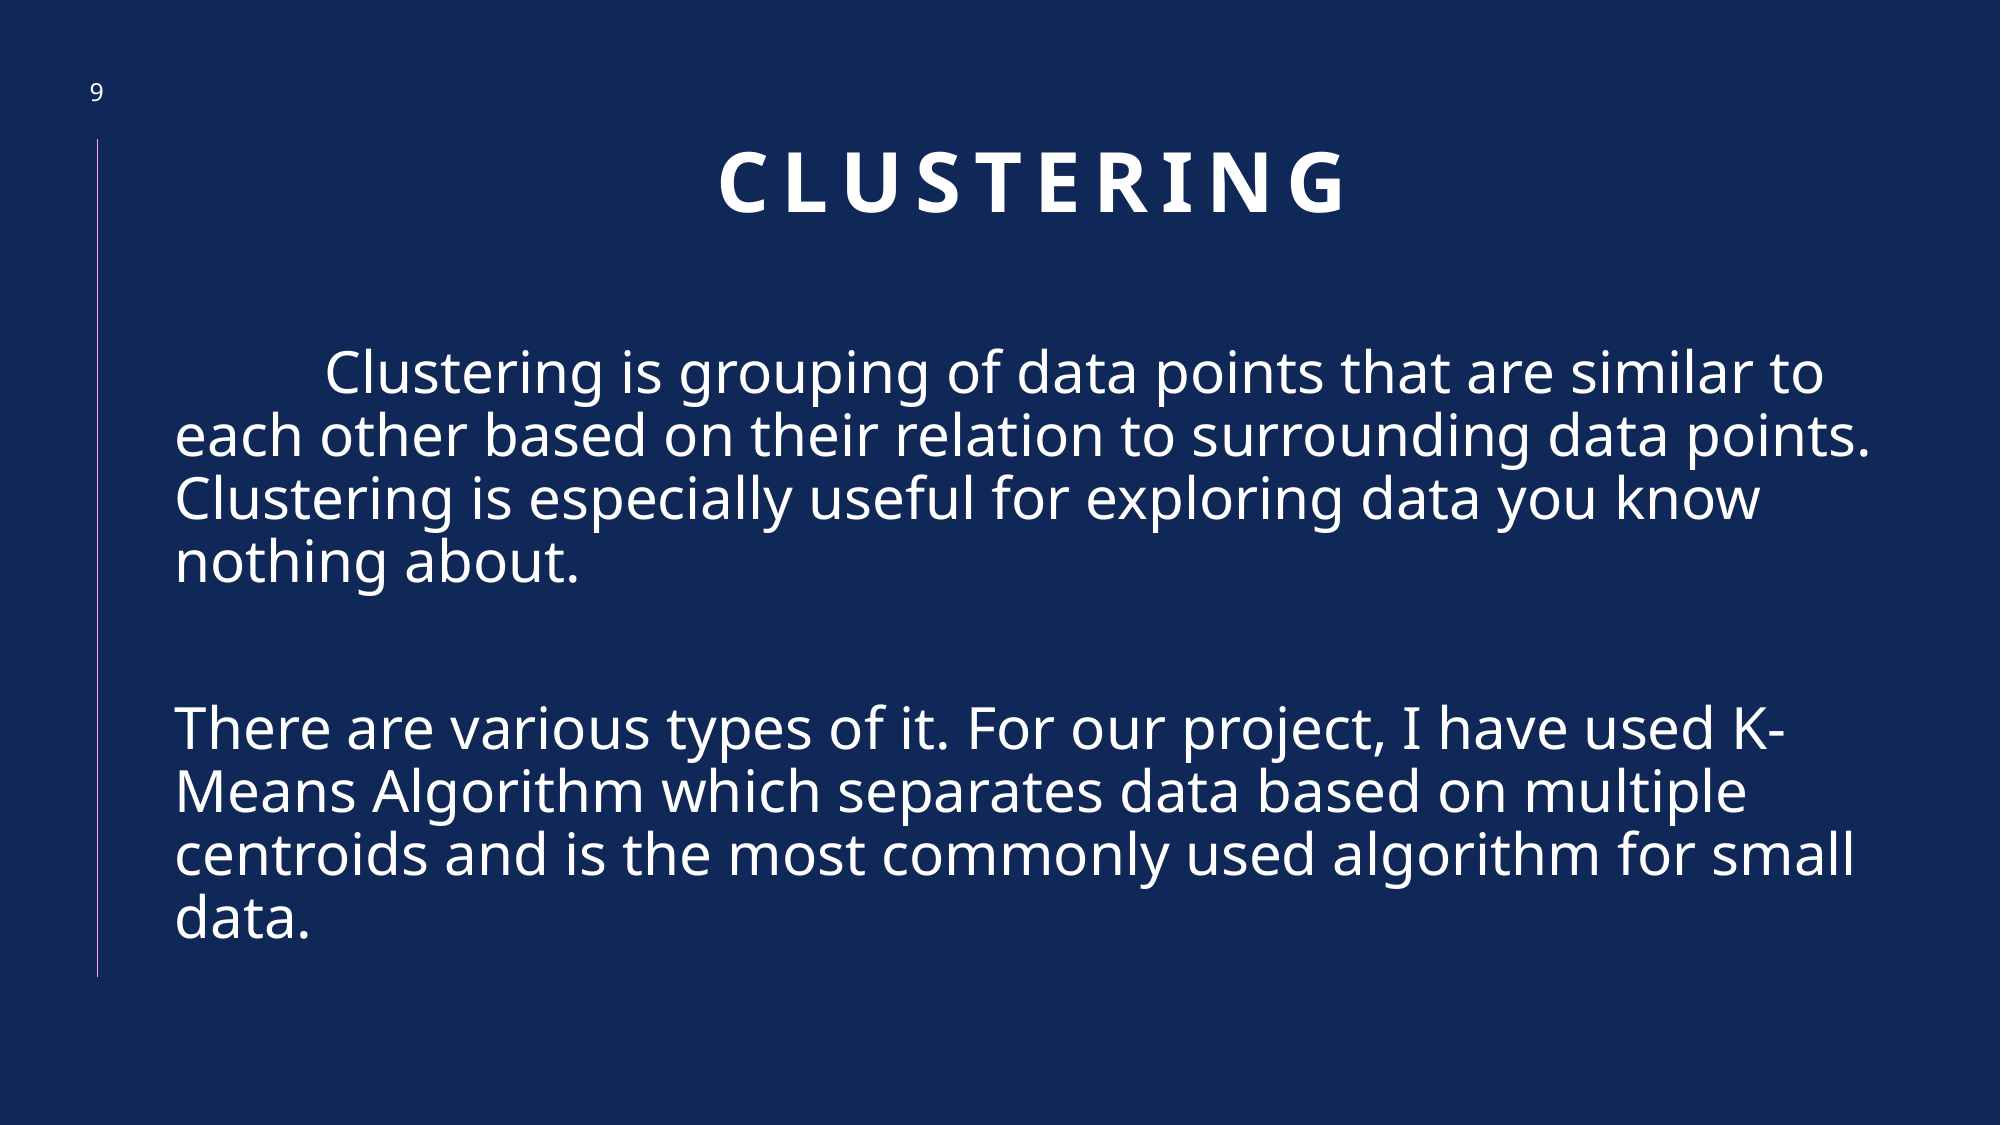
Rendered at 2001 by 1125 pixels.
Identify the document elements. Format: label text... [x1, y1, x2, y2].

list Clustering is grouping of data points that are similar to each other based on their relation to surrounding data points. Clustering is especially useful for exploring data you know nothing about. There are various types of it. For our project, I have used K-Means Algorithm which separates data based on multiple centroids and is the most commonly used algorithm for small data. [159, 335, 1945, 950]
title Clustering [139, 111, 1925, 239]
slide_number 9 [53, 67, 140, 119]
